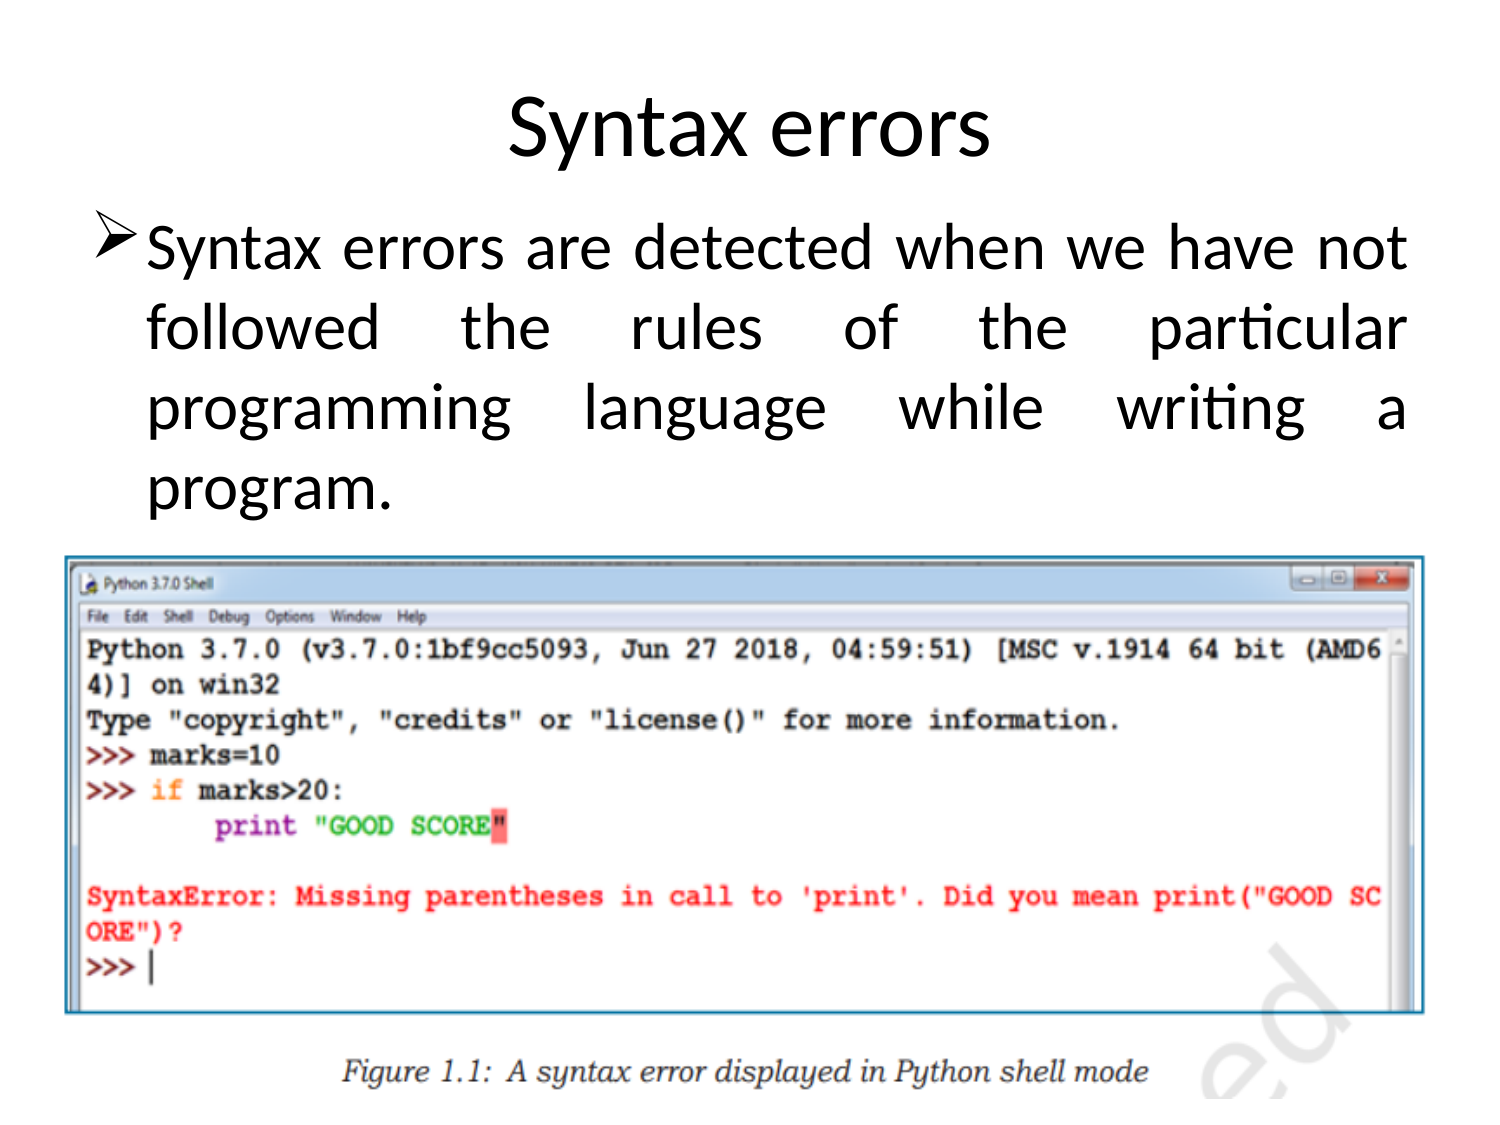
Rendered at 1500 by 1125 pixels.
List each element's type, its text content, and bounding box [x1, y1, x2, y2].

list Syntax errors are detected when we have not followed the rules of the particular programming language while writing a program. [75, 195, 1425, 535]
picture [44, 536, 1480, 1099]
title Syntax errors [75, 45, 1425, 195]
